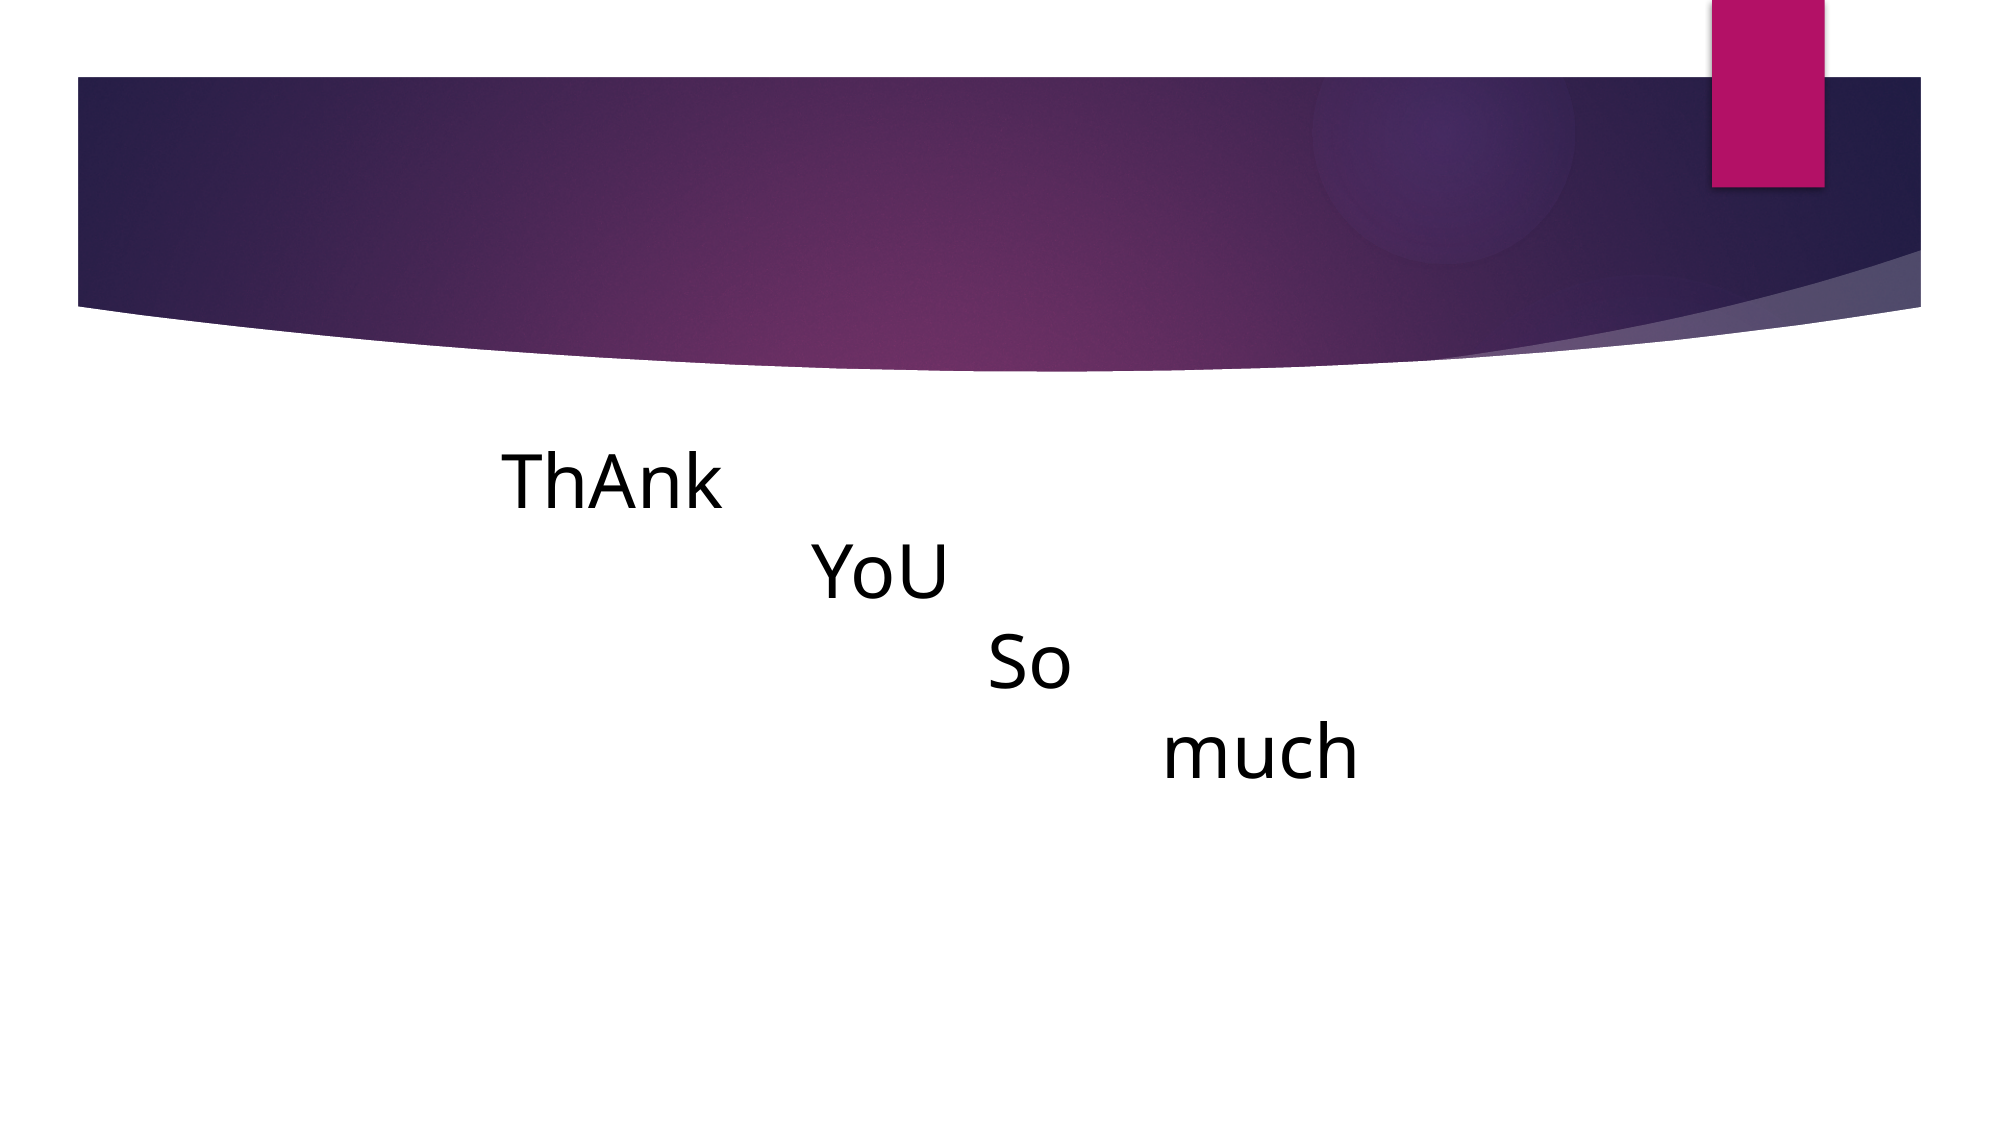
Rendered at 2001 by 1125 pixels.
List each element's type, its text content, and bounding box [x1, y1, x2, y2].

title ThAnk YoU So much [486, 426, 2000, 929]
